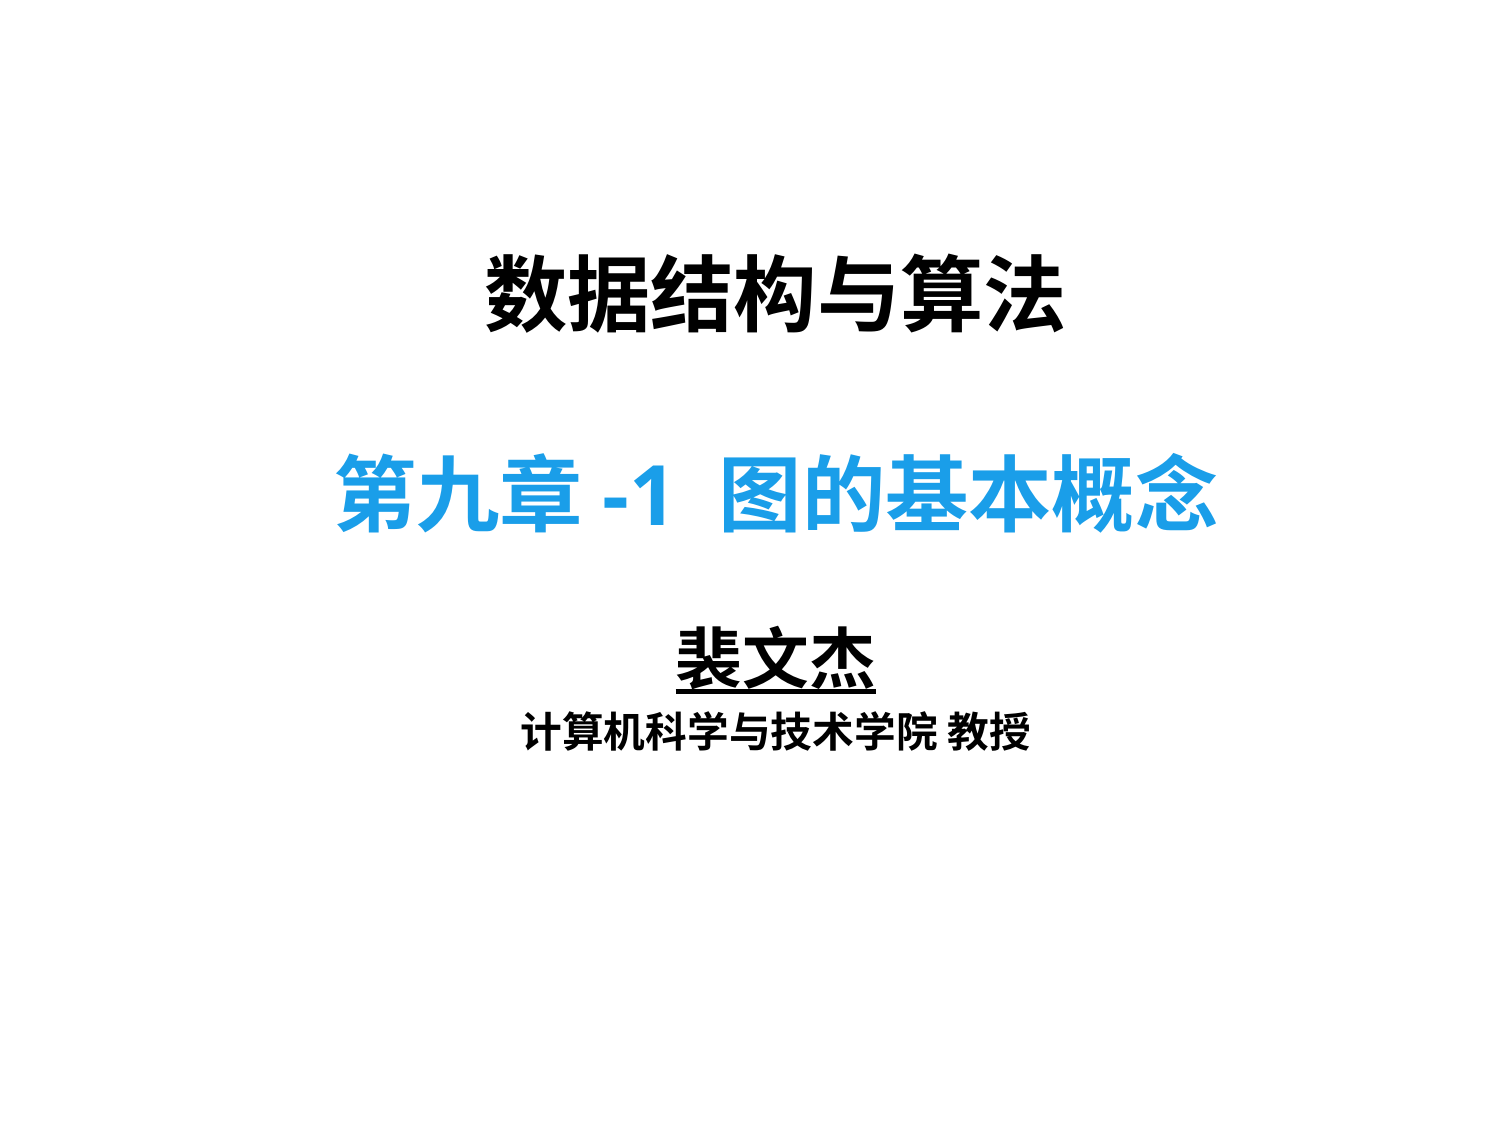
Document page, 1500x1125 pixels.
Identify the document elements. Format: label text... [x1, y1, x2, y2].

text_box 裴文杰 计算机科学与技术学院 教授 [250, 609, 1301, 898]
text_box 数据结构与算法 第九章-1 图的基本概念 [211, 235, 1340, 550]
